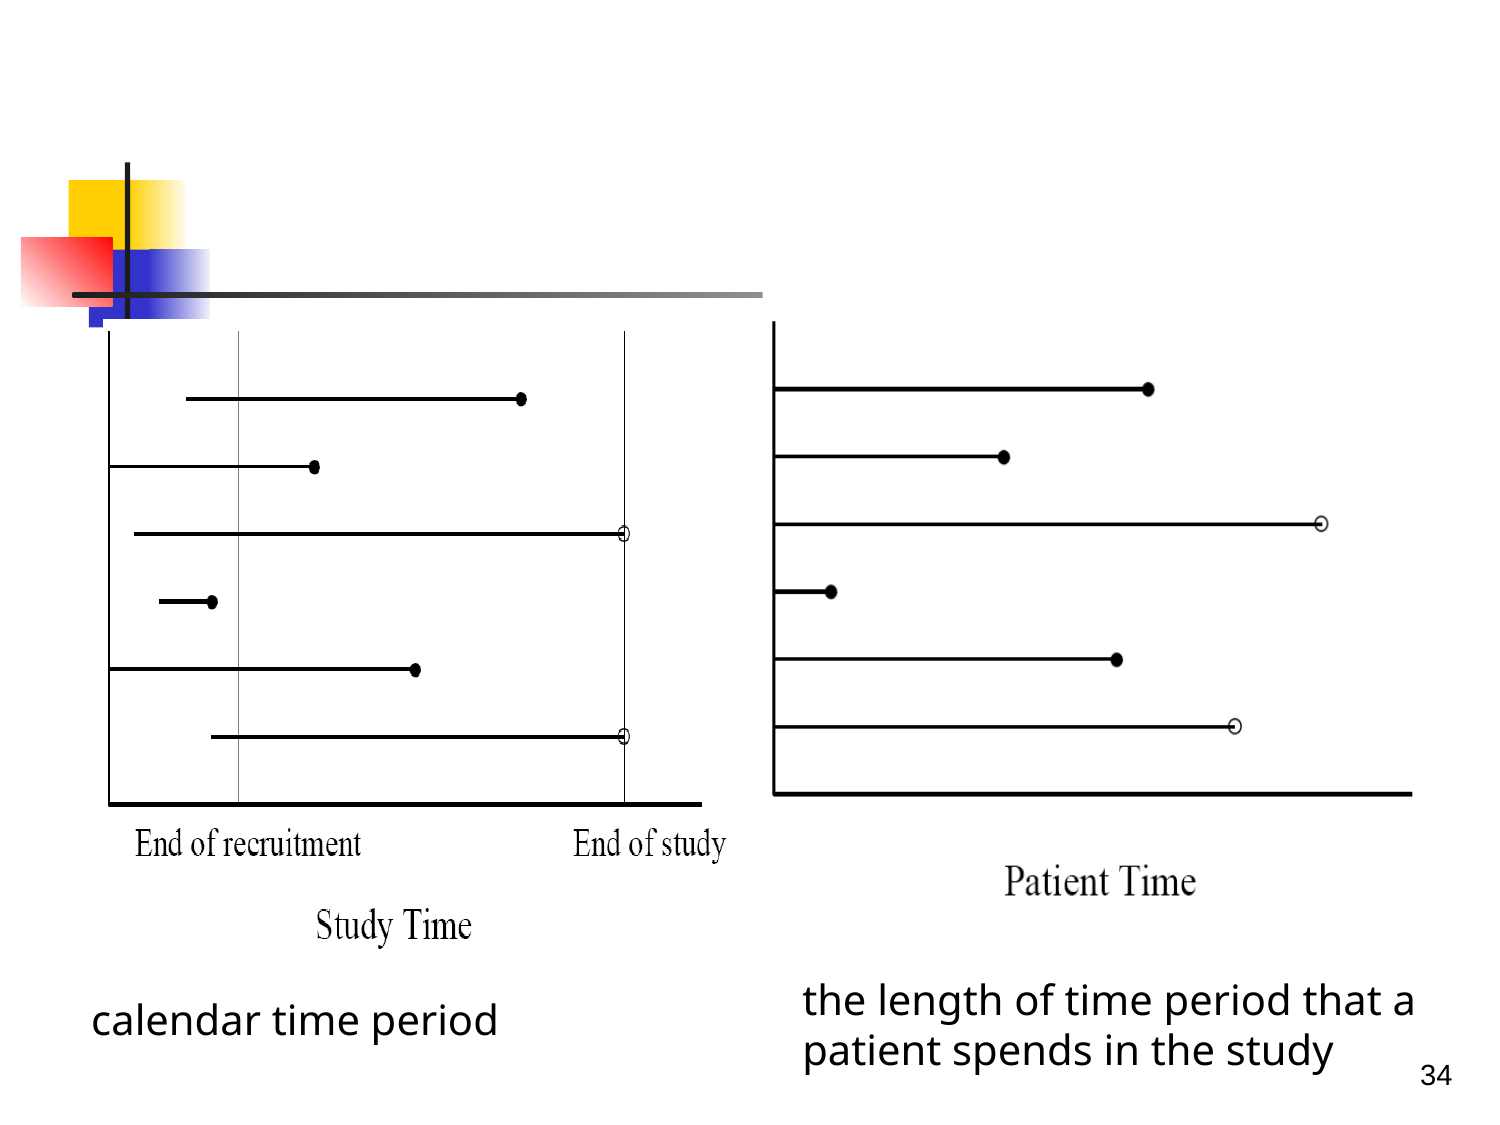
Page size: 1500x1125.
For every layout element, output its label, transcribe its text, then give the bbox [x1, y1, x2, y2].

picture [762, 284, 1413, 948]
text_box calendar time period [76, 985, 589, 1051]
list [102, 319, 729, 984]
text_box the length of time period that a patient spends in the study [787, 966, 1438, 1081]
slide_number 34 [1154, 1023, 1468, 1100]
